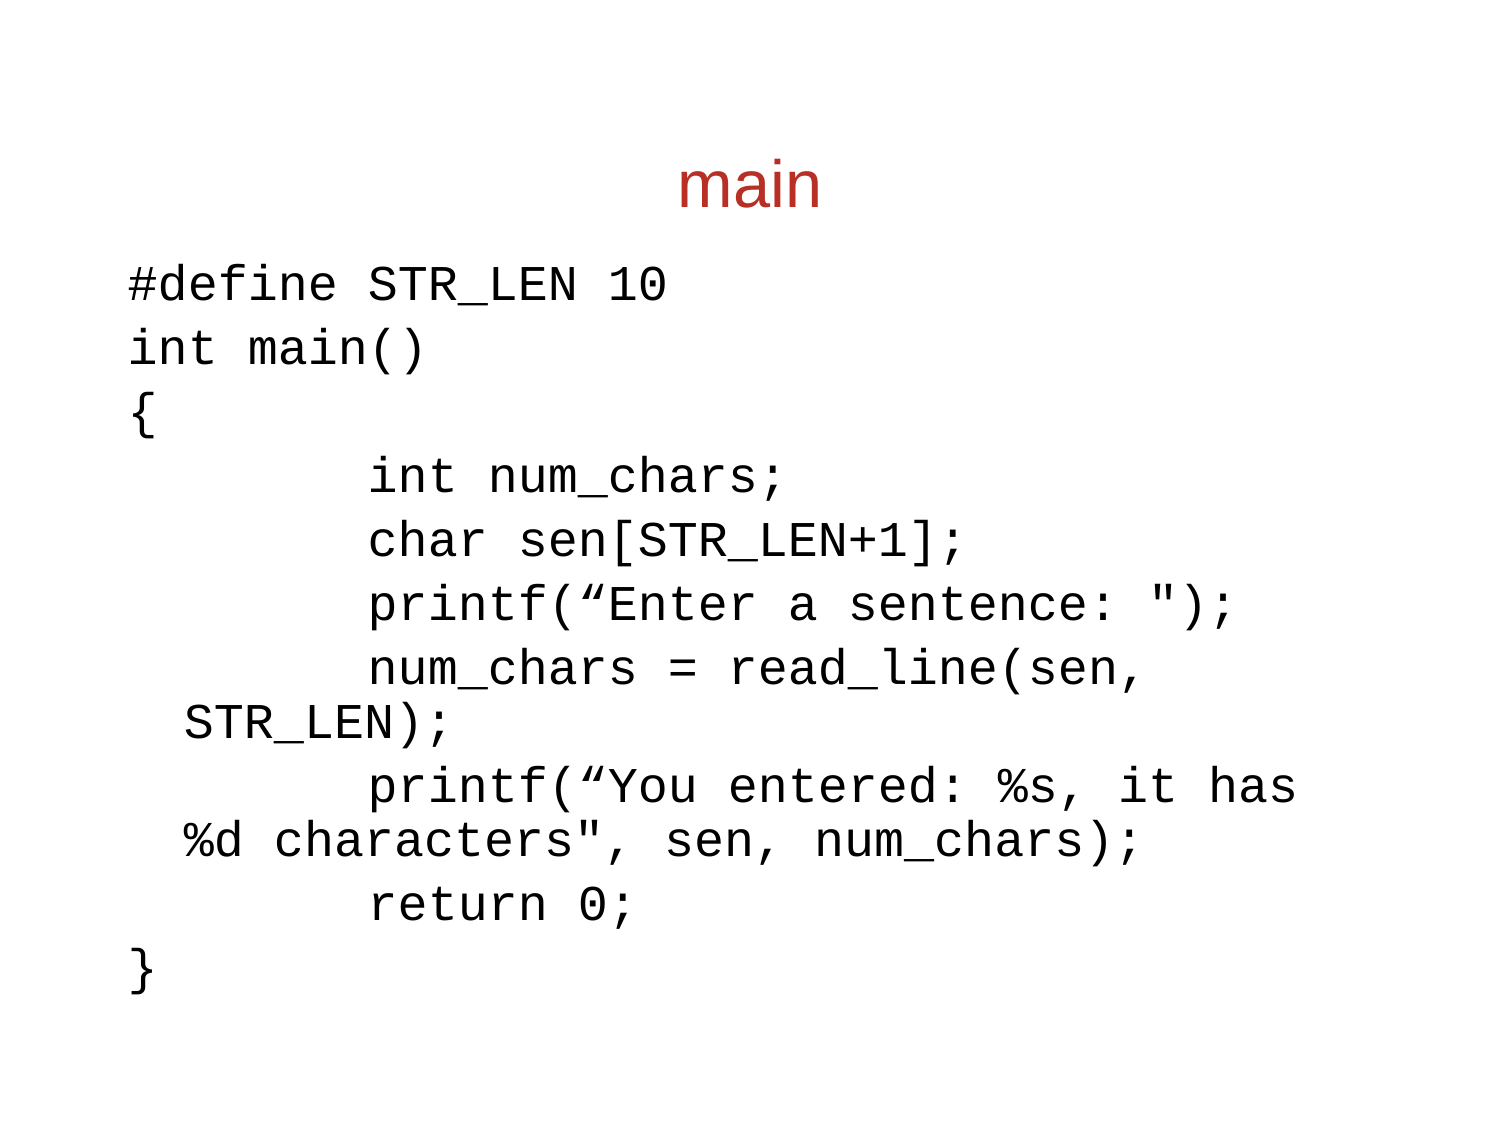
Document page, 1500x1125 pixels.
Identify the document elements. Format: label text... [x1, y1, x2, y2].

list #define STR_LEN 10 int main() { int num_chars; char sen[STR_LEN+1]; printf(“Enter a sentence: "); num_chars = read_line(sen, STR_LEN); printf(“You entered: %s, it has %d characters", sen, num_chars); return 0; } [112, 249, 1388, 1038]
title main [112, 125, 1388, 238]
